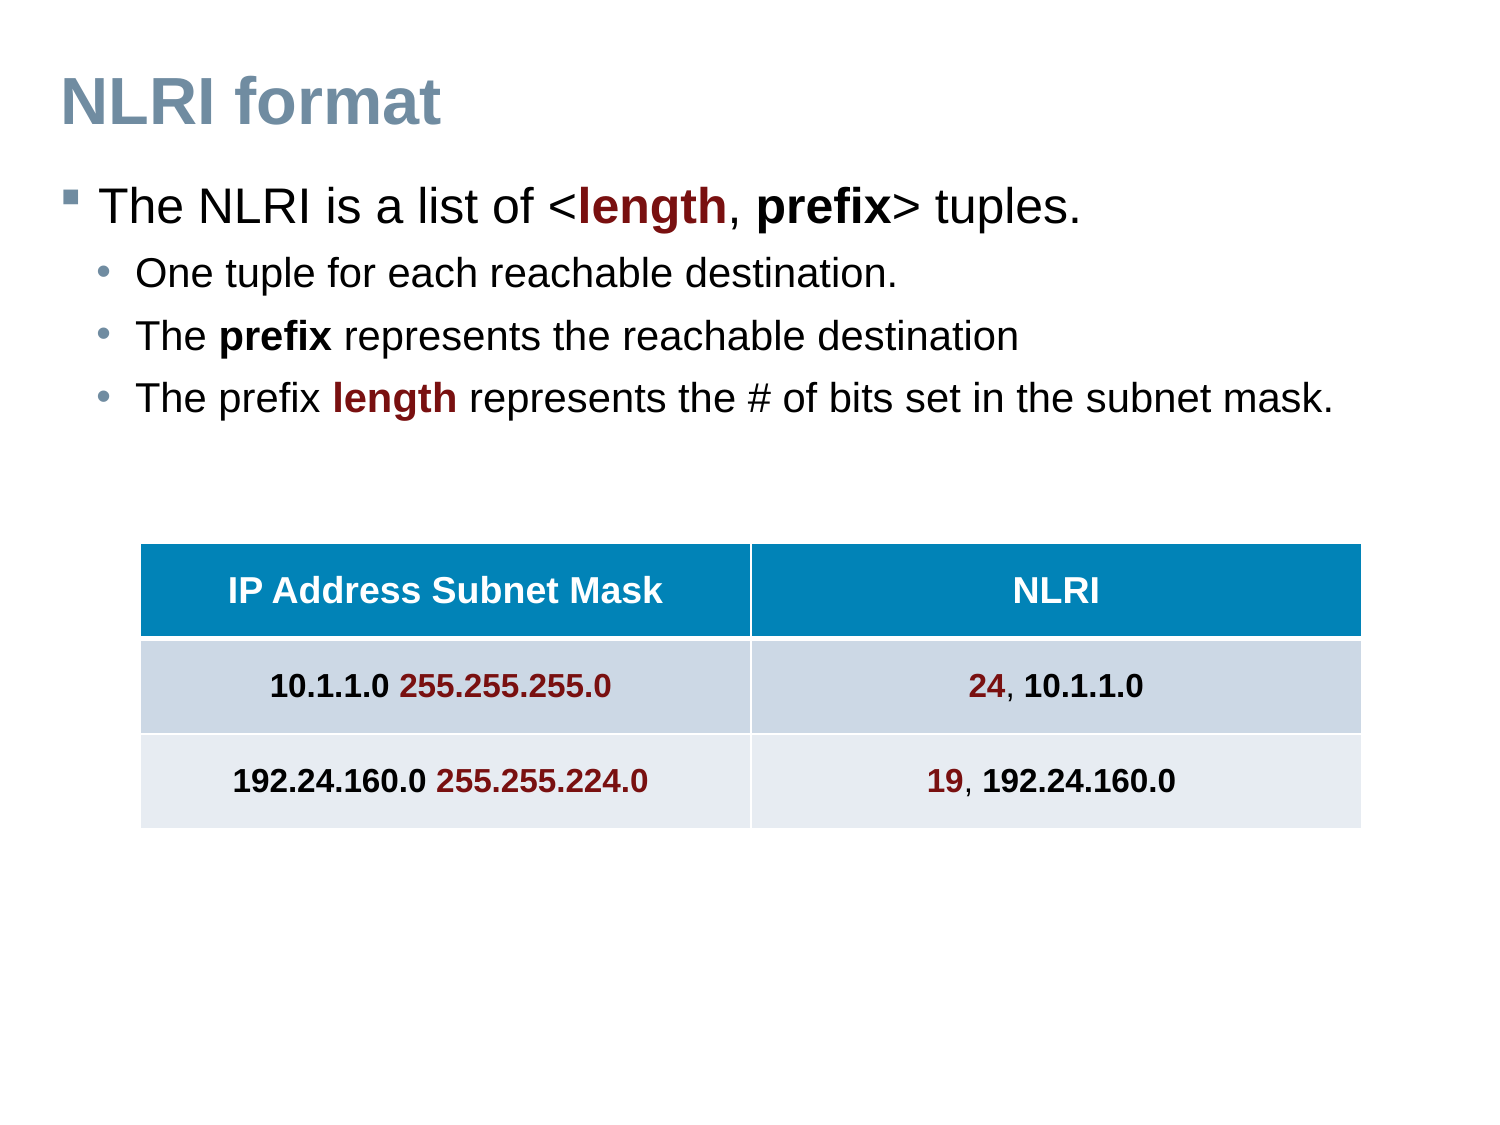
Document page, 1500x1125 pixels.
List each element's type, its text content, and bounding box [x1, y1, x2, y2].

table_cell 24, 10.1.1.0 [752, 641, 1361, 733]
table_header IP Address Subnet Mask [141, 544, 750, 636]
table_cell 19, 192.24.160.0 [752, 735, 1361, 828]
list The NLRI is a list of <length, prefix> tuples. One tuple for each reachable destination. The prefix represents the reachable destination The prefix length represents the # of bits set in the subnet mask. [45, 166, 1444, 1061]
title NLRI format [45, 59, 1444, 150]
table_cell 192.24.160.0 255.255.224.0 [141, 735, 750, 828]
table_cell 10.1.1.0 255.255.255.0 [141, 641, 750, 733]
table_header NLRI [752, 544, 1361, 636]
